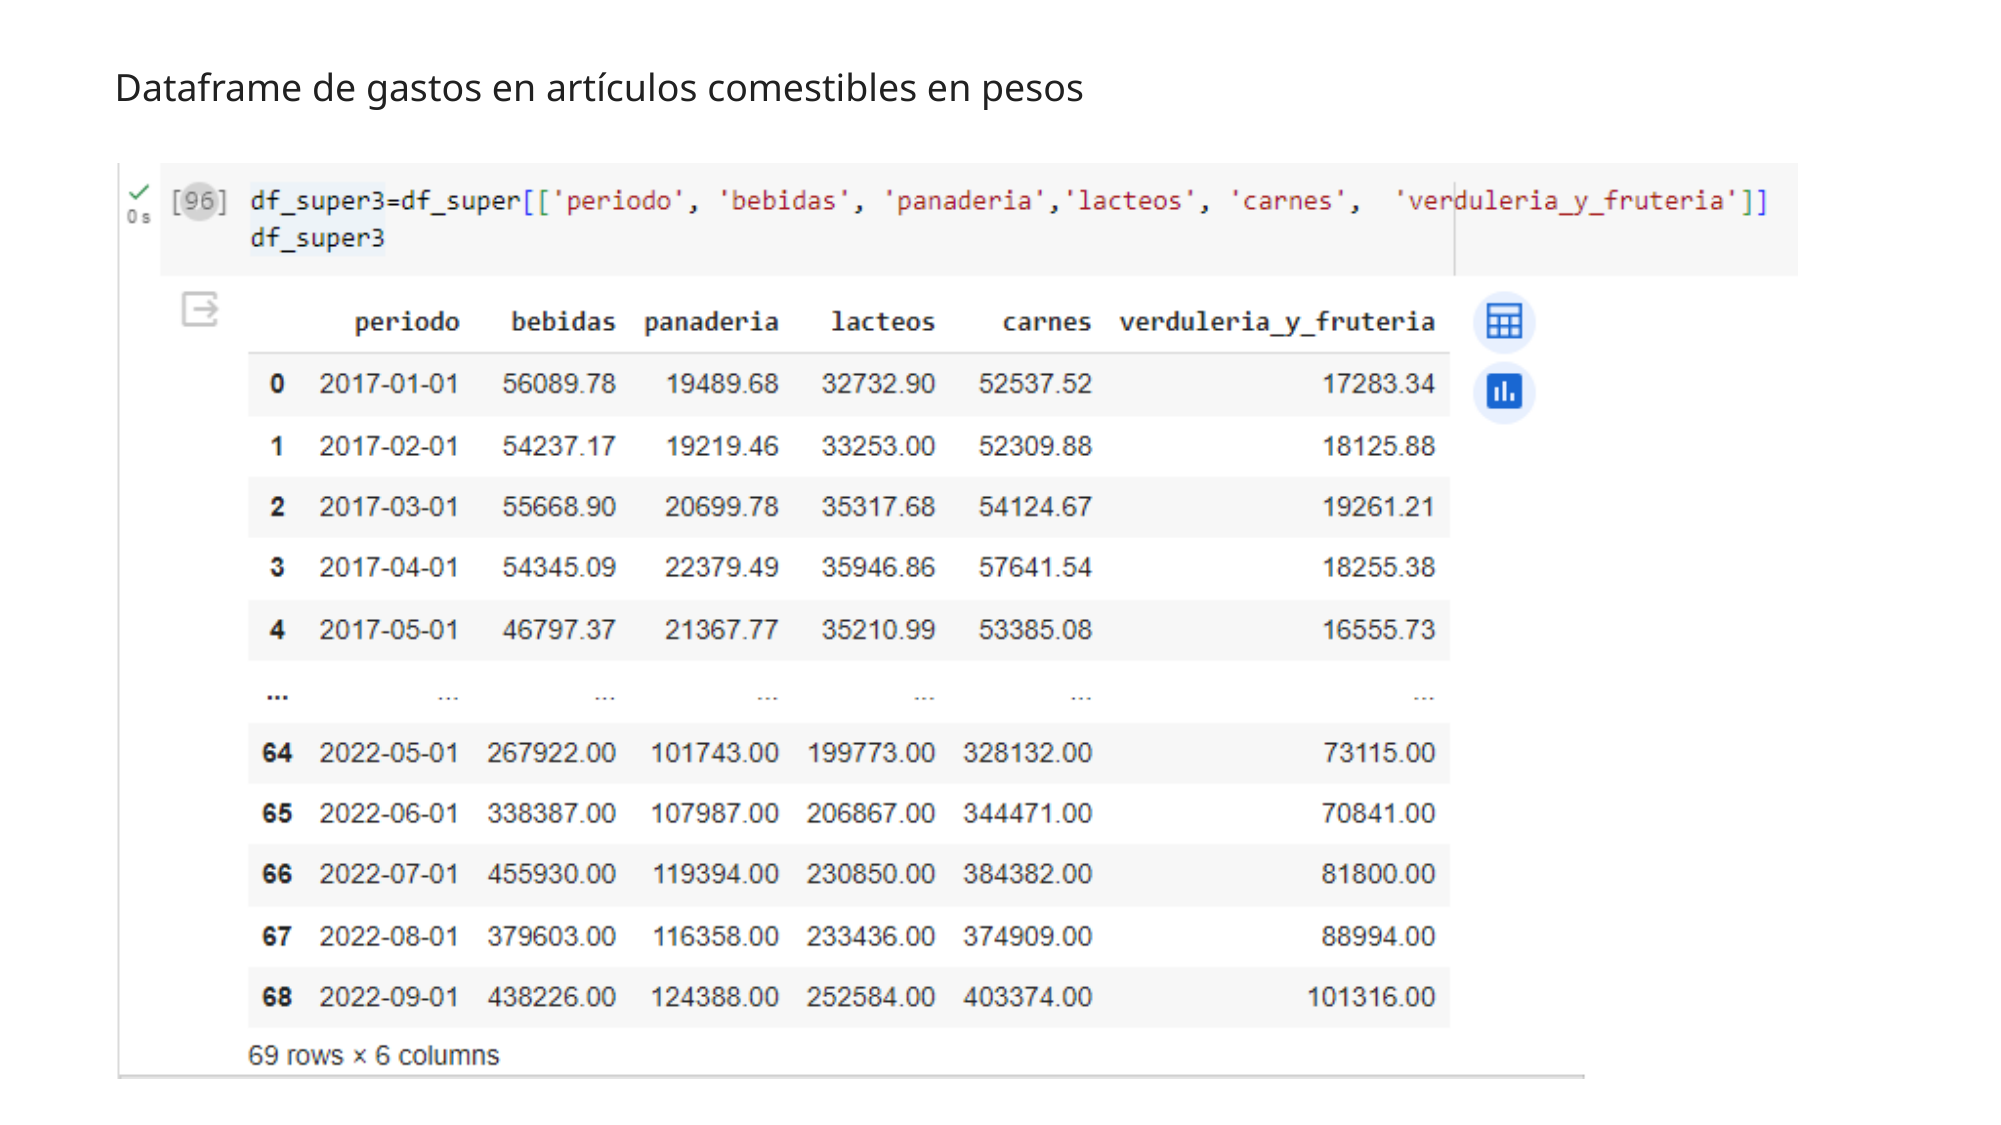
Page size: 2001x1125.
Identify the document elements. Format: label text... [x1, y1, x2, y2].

picture [116, 163, 1798, 1080]
text_box Dataframe de gastos en artículos comestibles en pesos [99, 56, 1100, 162]
